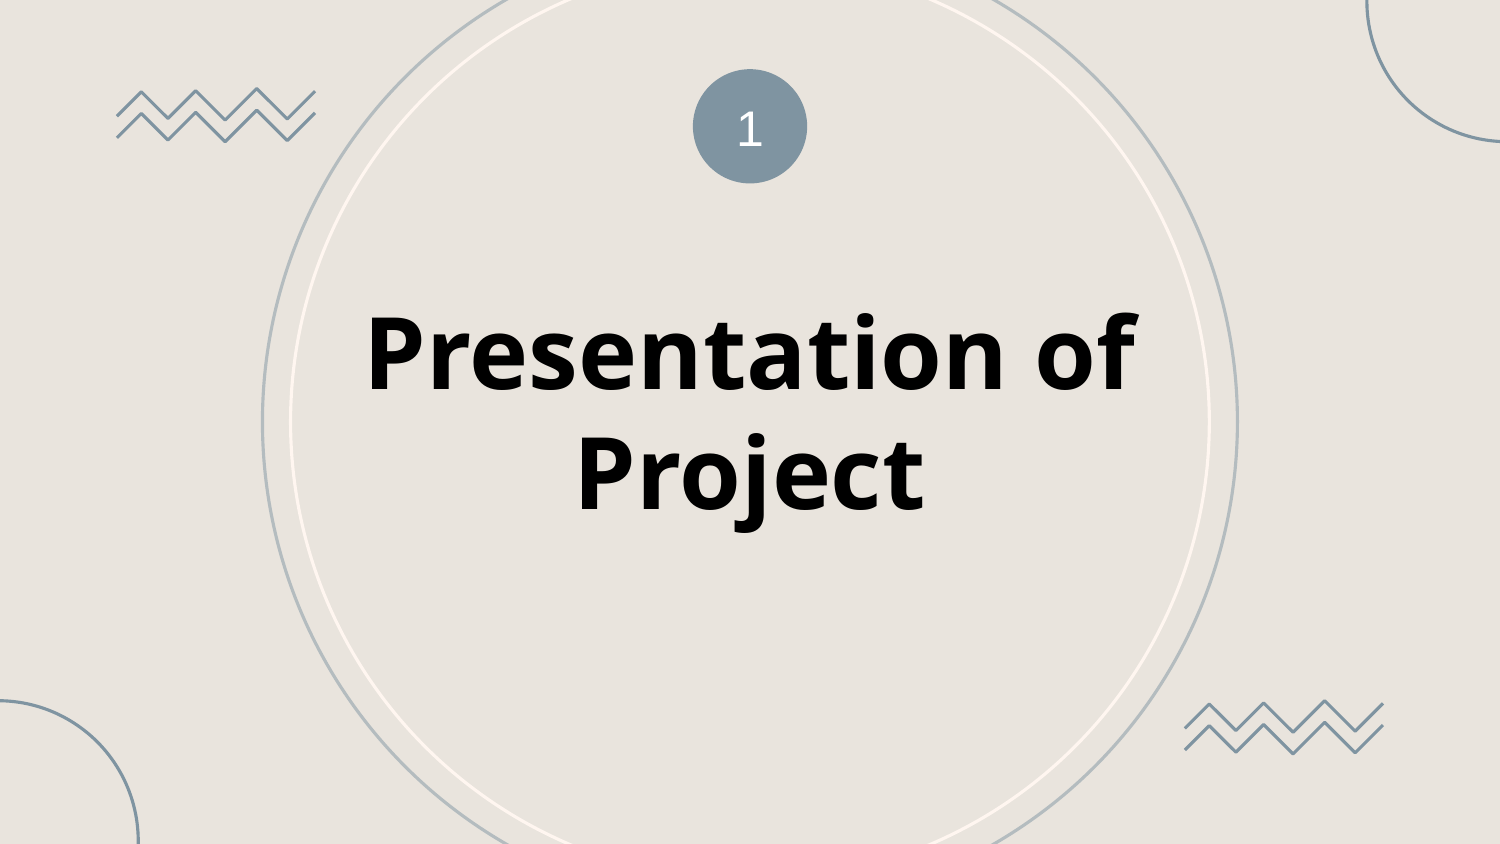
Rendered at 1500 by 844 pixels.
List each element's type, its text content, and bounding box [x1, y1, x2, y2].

title Presentation of Project [227, 159, 1273, 660]
text_box 1 [692, 69, 808, 184]
